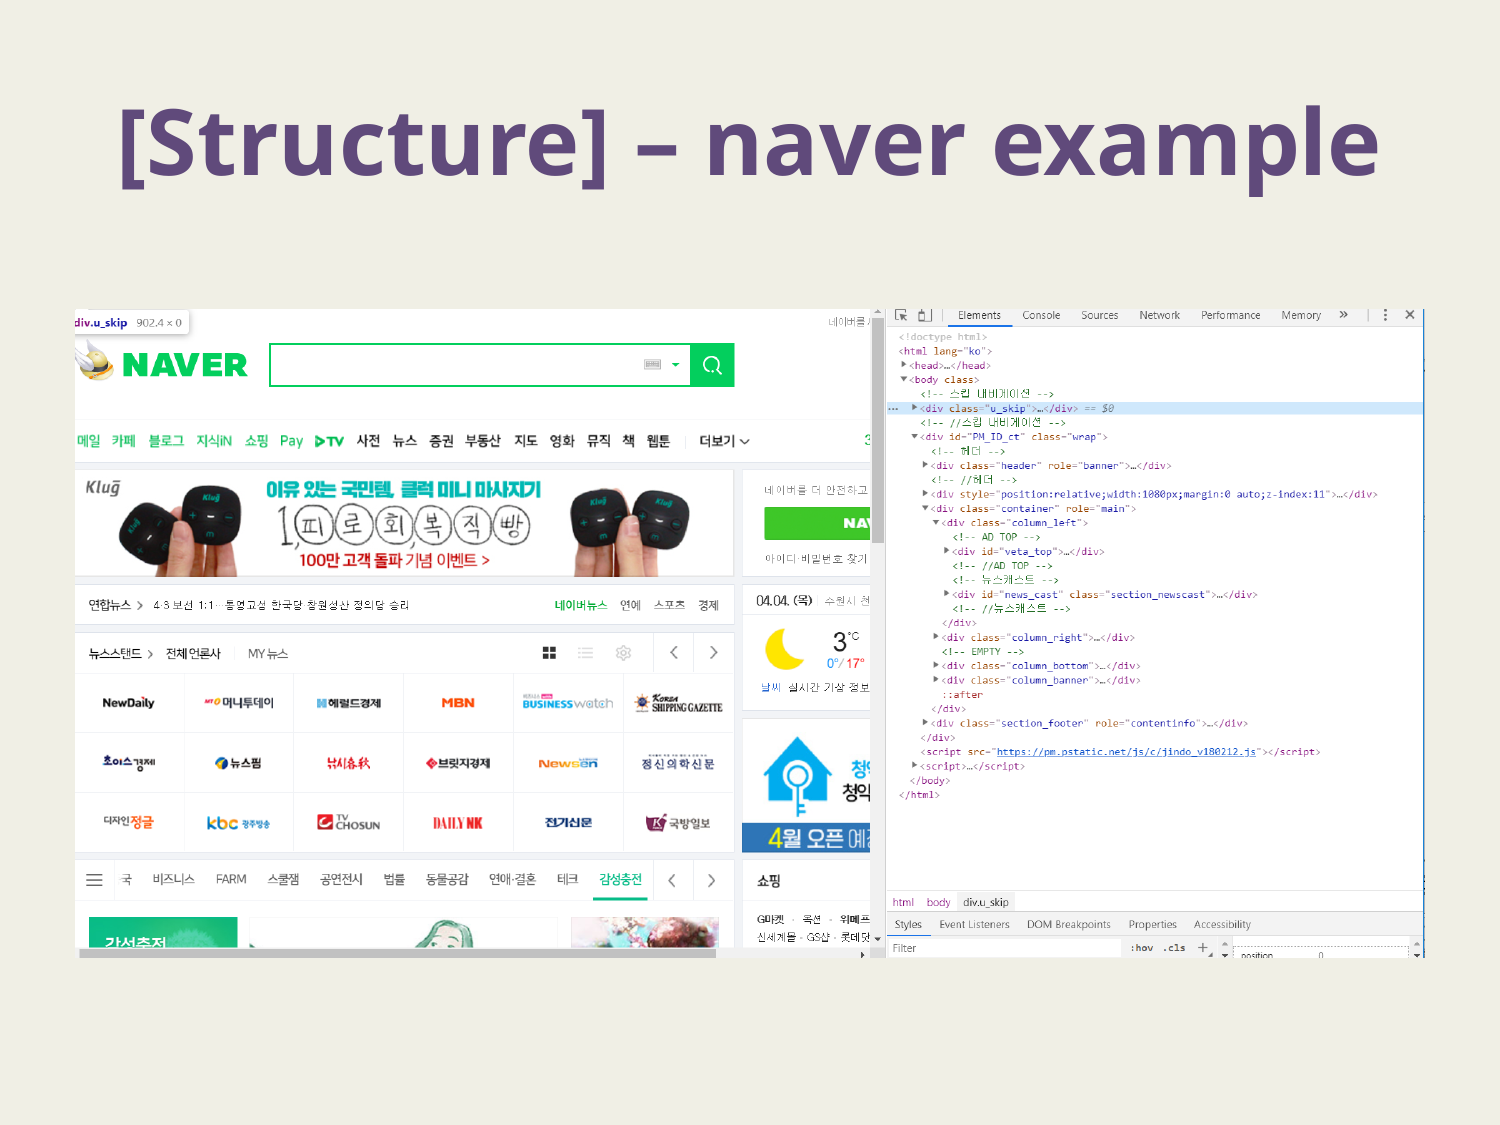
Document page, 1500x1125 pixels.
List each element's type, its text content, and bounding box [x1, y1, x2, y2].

title [Structure] – naver example [75, 45, 1425, 233]
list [74, 309, 1426, 958]
